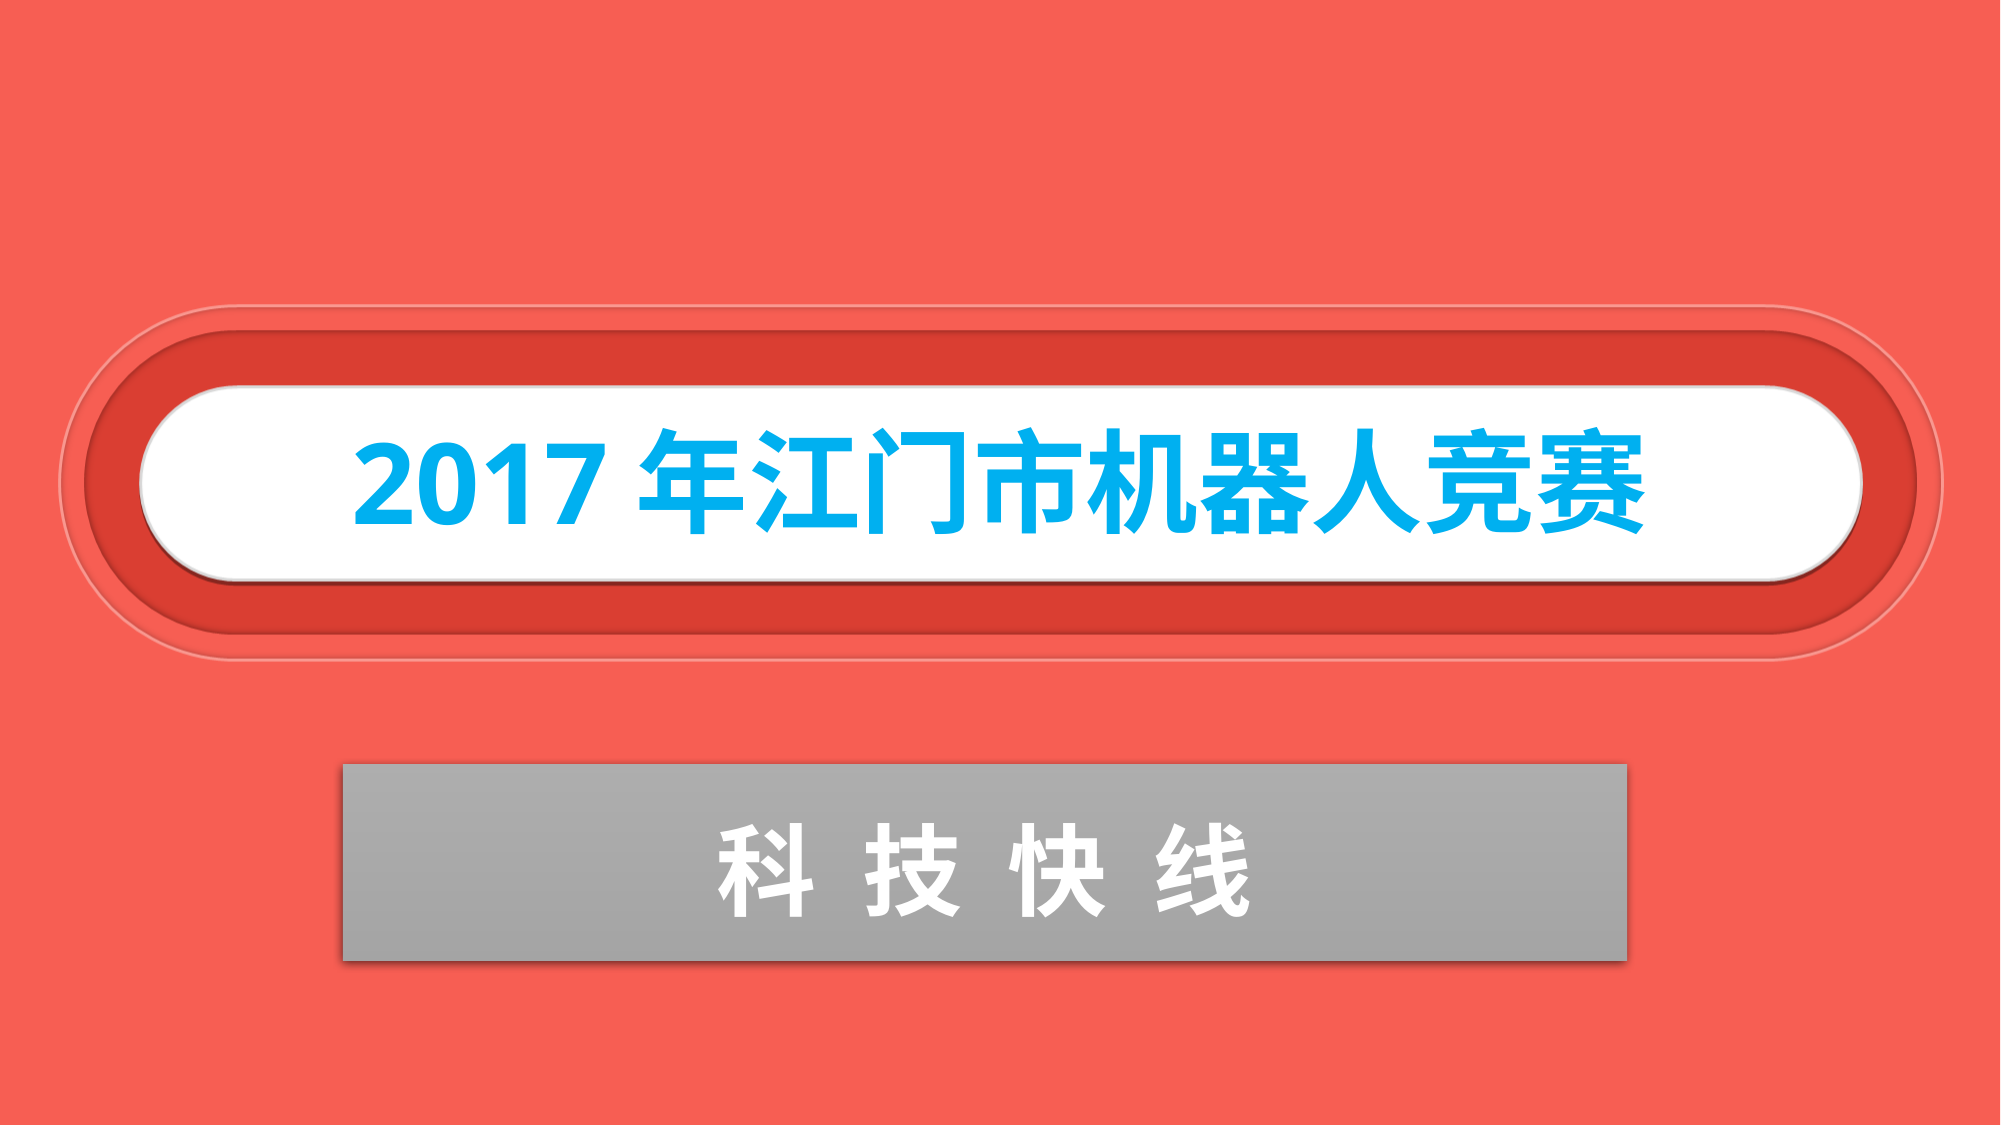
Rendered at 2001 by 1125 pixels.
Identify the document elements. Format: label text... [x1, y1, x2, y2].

text_box 科 技 快 线 [342, 764, 1628, 961]
picture [0, 0, 2001, 1125]
title 2017年江门市机器人竞赛 [137, 385, 1863, 591]
